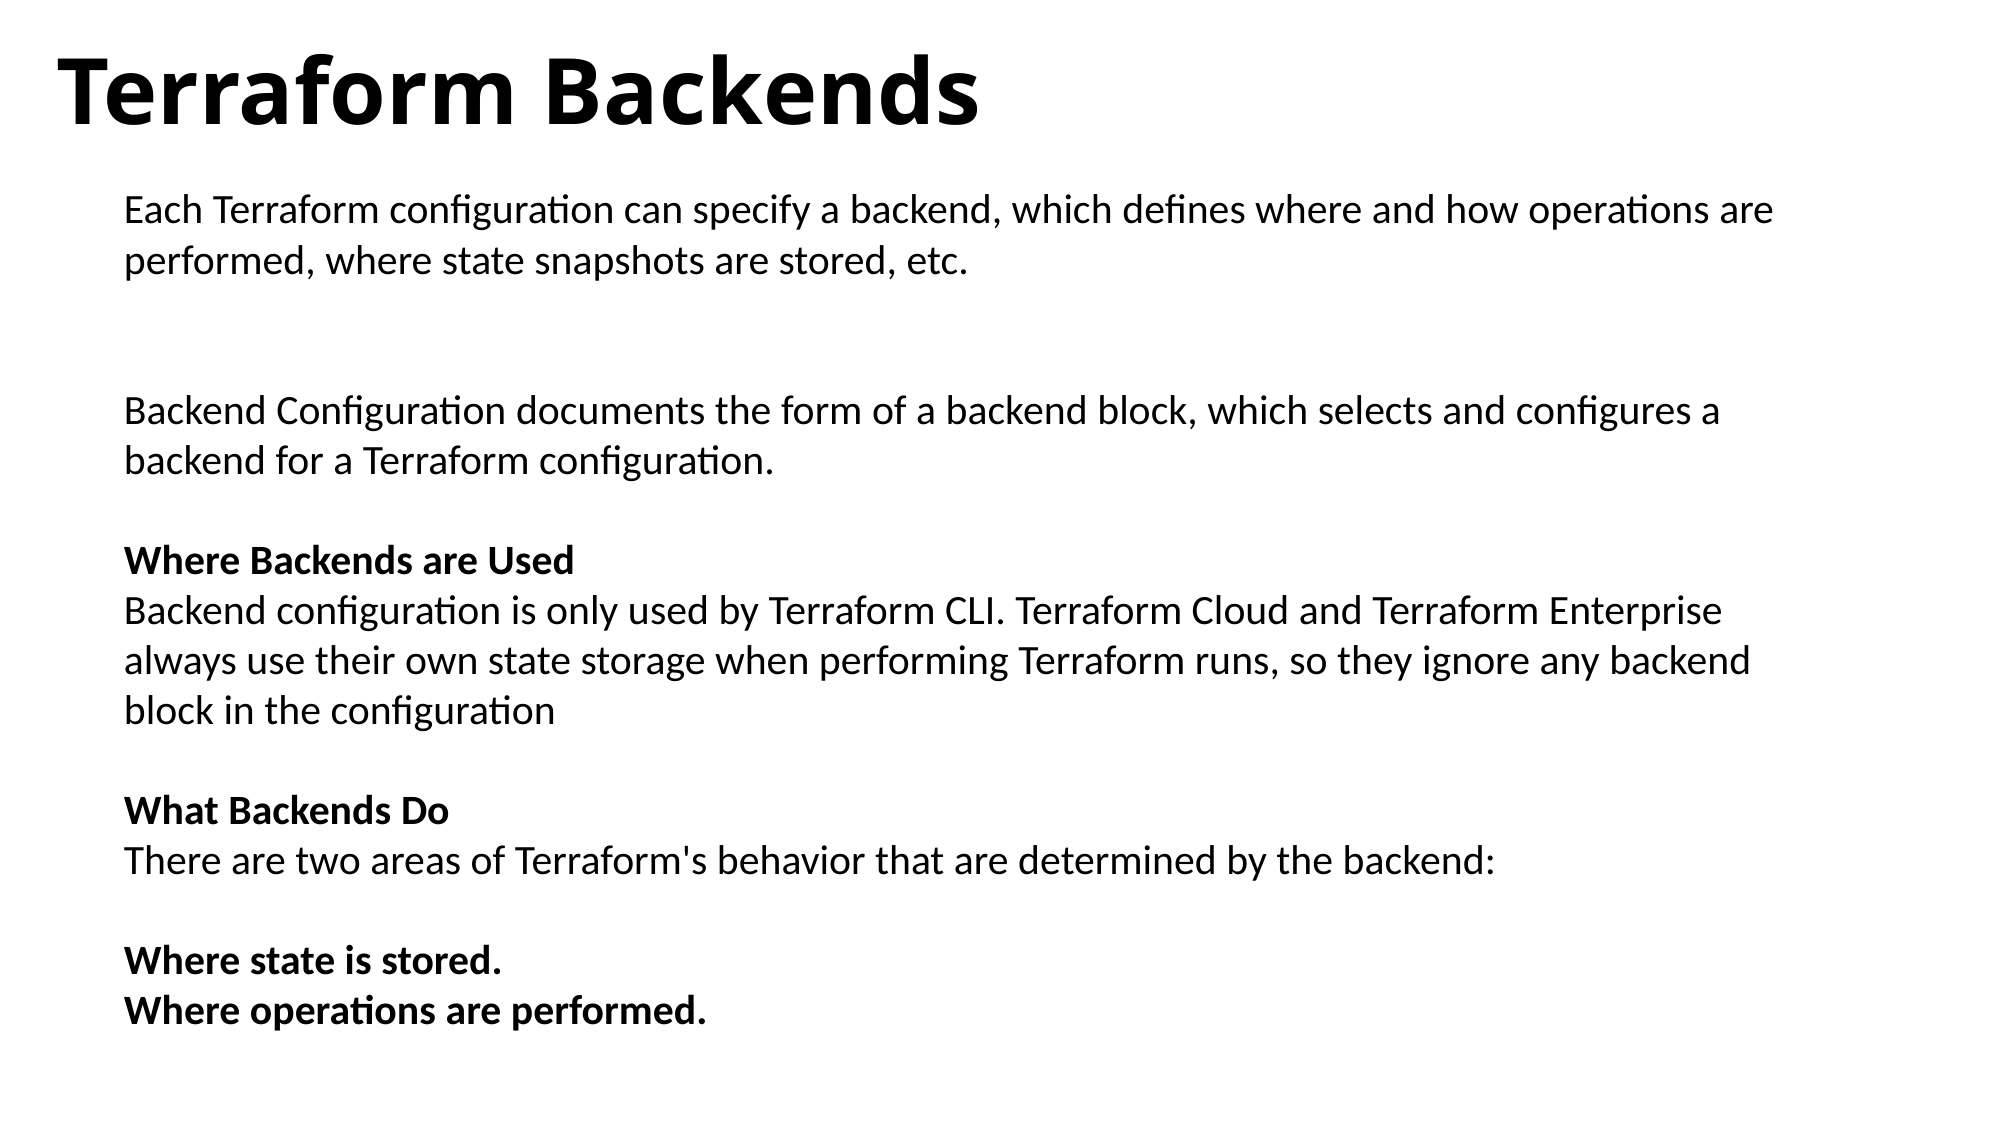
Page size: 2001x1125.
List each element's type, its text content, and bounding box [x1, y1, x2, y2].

title Terraform Backends [41, 14, 1767, 175]
text_box Each Terraform configuration can specify a backend, which defines where and how operations are performed, where state snapshots are stored, etc. Backend Configuration documents the form of a backend block, which selects and configures a backend for a Terraform configuration. Where Backends are Used Backend configuration is only used by Terraform CLI. Terraform Cloud and Terraform Enterprise always use their own state storage when performing Terraform runs, so they ignore any backend block in the configuration What Backends Do There are two areas of Terraform's behavior that are determined by the backend: Where state is stored. Where operations are performed. [109, 174, 1835, 1041]
